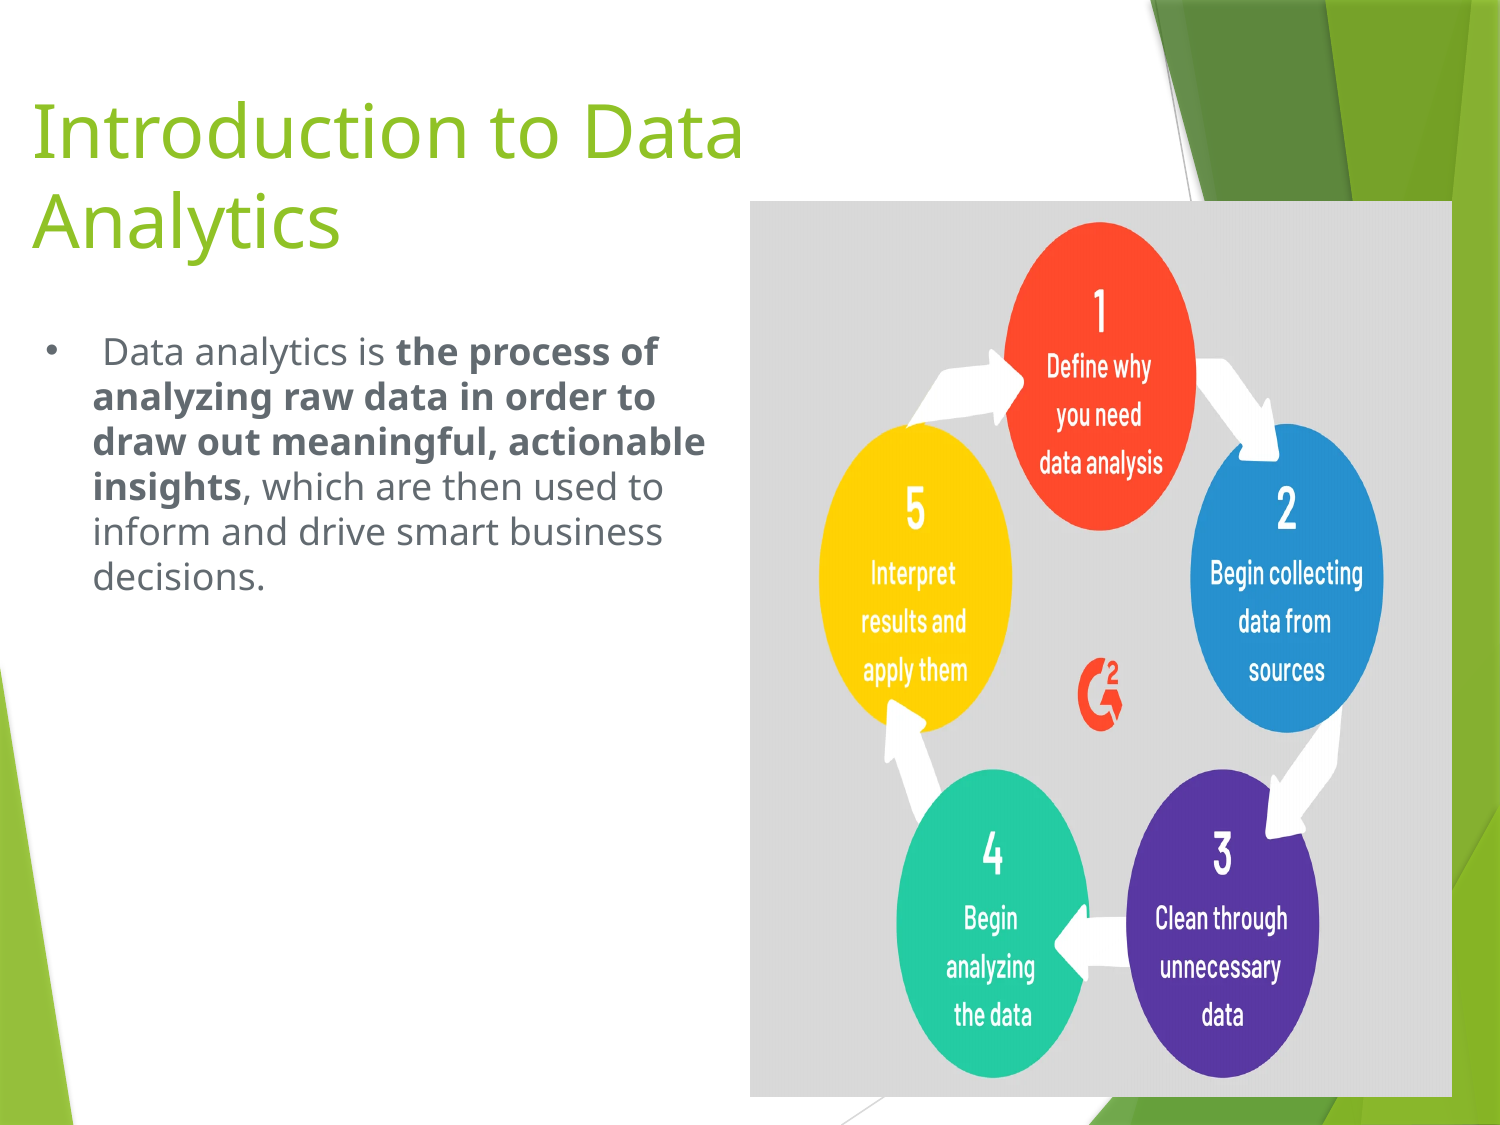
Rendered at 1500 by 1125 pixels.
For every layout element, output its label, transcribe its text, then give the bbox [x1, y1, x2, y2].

picture [749, 201, 1453, 1098]
text_box Introduction to Data Analytics [17, 75, 1046, 271]
text_box Data analytics is the process of analyzing raw data in order to draw out meaningful, actionable insights, which are then used to inform and drive smart business decisions. [30, 320, 744, 605]
